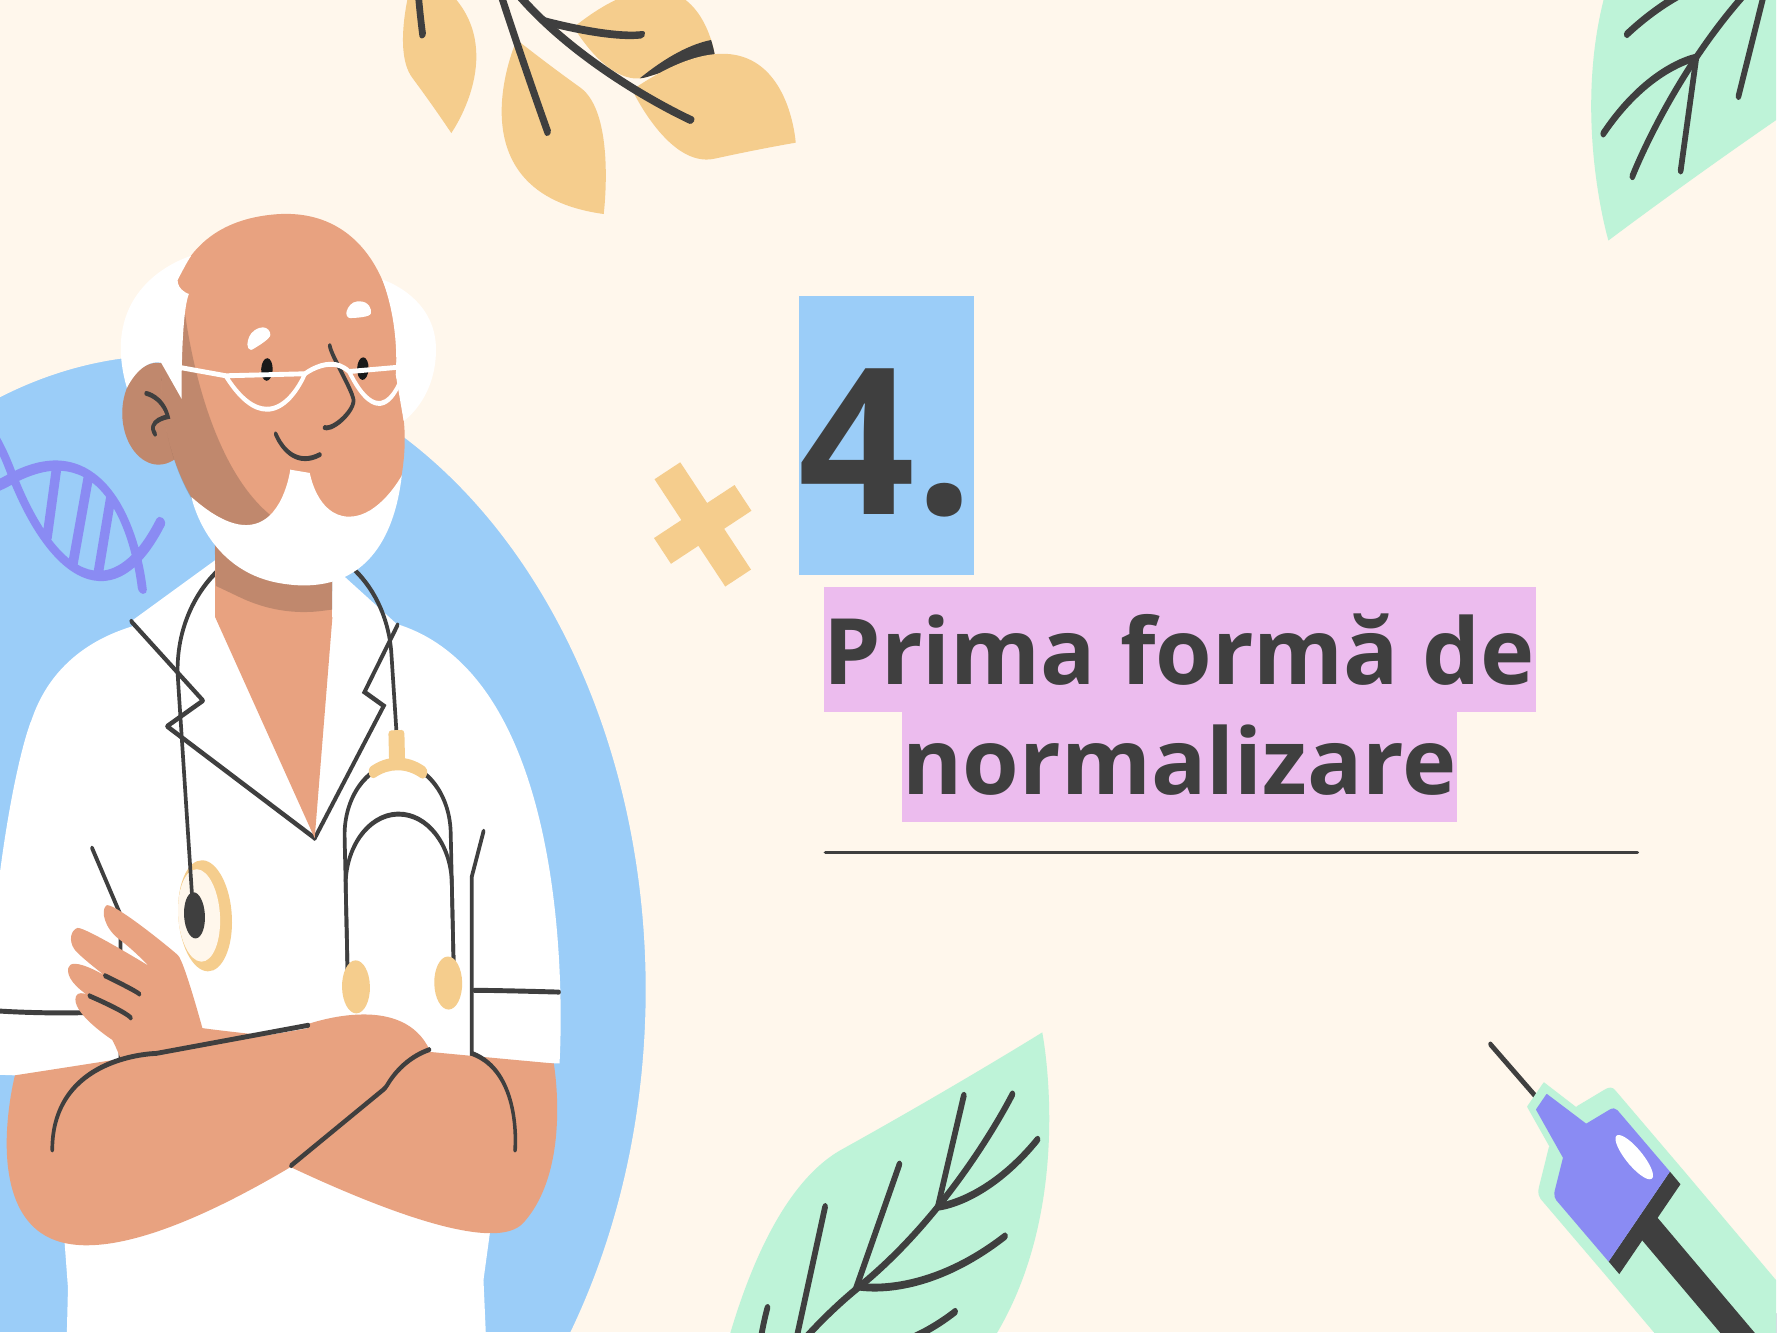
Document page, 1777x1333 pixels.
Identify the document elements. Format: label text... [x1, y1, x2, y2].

text_box [595, 802, 647, 1277]
title 4. [712, 326, 994, 540]
text_box [654, 462, 752, 587]
title Prima formă de normalizare [595, 605, 1776, 802]
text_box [0, 213, 590, 1332]
